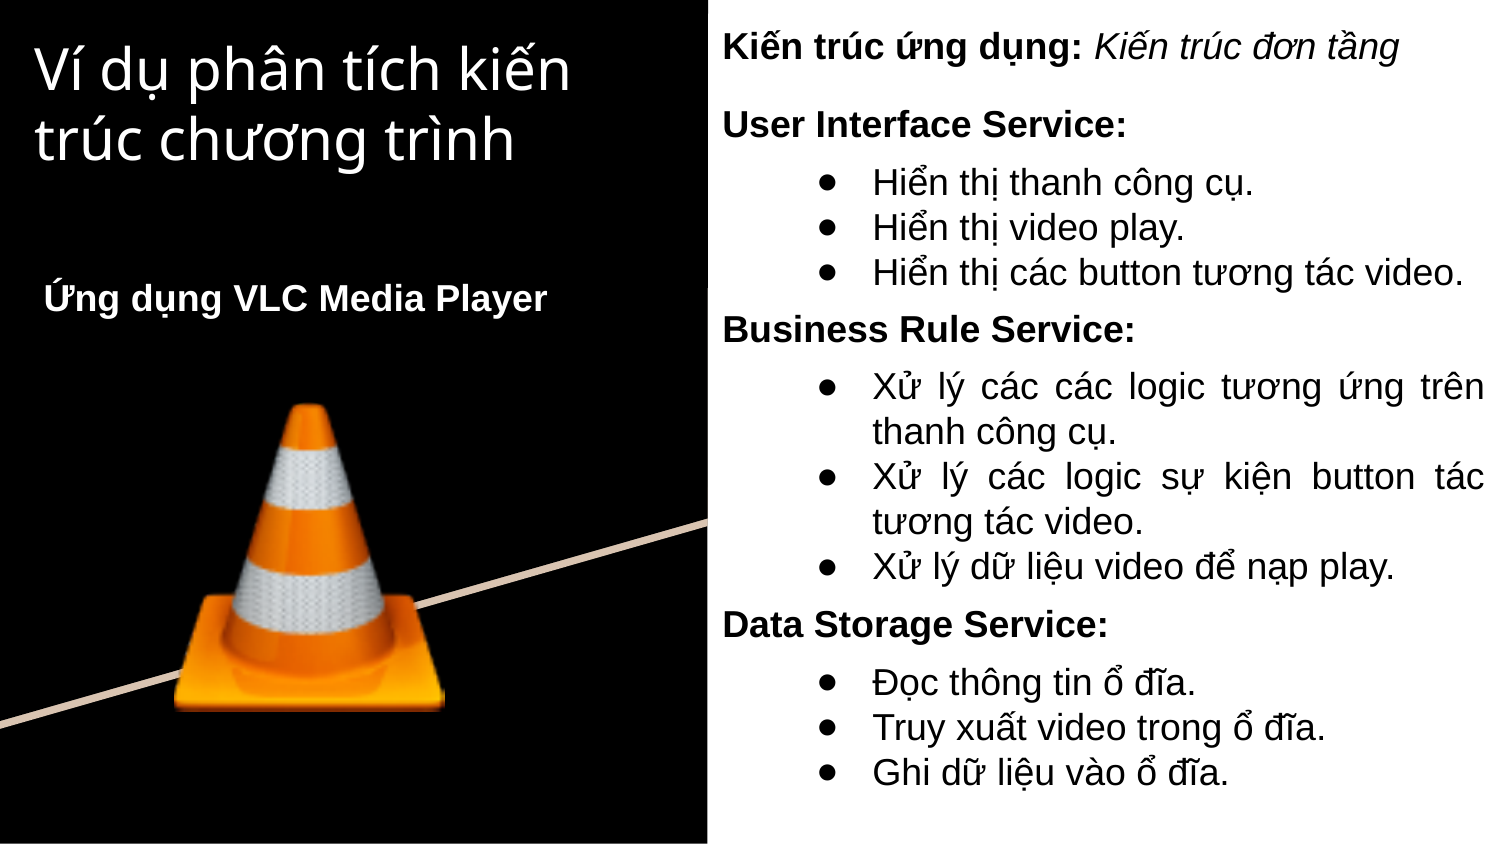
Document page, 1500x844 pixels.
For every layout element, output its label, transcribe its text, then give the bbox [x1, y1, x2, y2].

text_box Kiến trúc ứng dụng: Kiến trúc đơn tầng User Interface Service: Hiển thị thanh công cụ. Hiển thị video play. Hiển thị các button tương tác video. Business Rule Service: Xử lý các các logic tương ứng trên thanh công cụ. Xử lý các logic sự kiện button tác tương tác video. Xử lý dữ liệu video để nạp play. Data Storage Service: Đọc thông tin ổ đĩa. Truy xuất video trong ổ đĩa. Ghi dữ liệu vào ổ đĩa. [707, 0, 1500, 833]
text_box Ứng dụng VLC Media Player [28, 252, 619, 332]
picture [174, 401, 445, 712]
text_box Ví dụ phân tích kiến trúc chương trình [19, 16, 628, 200]
